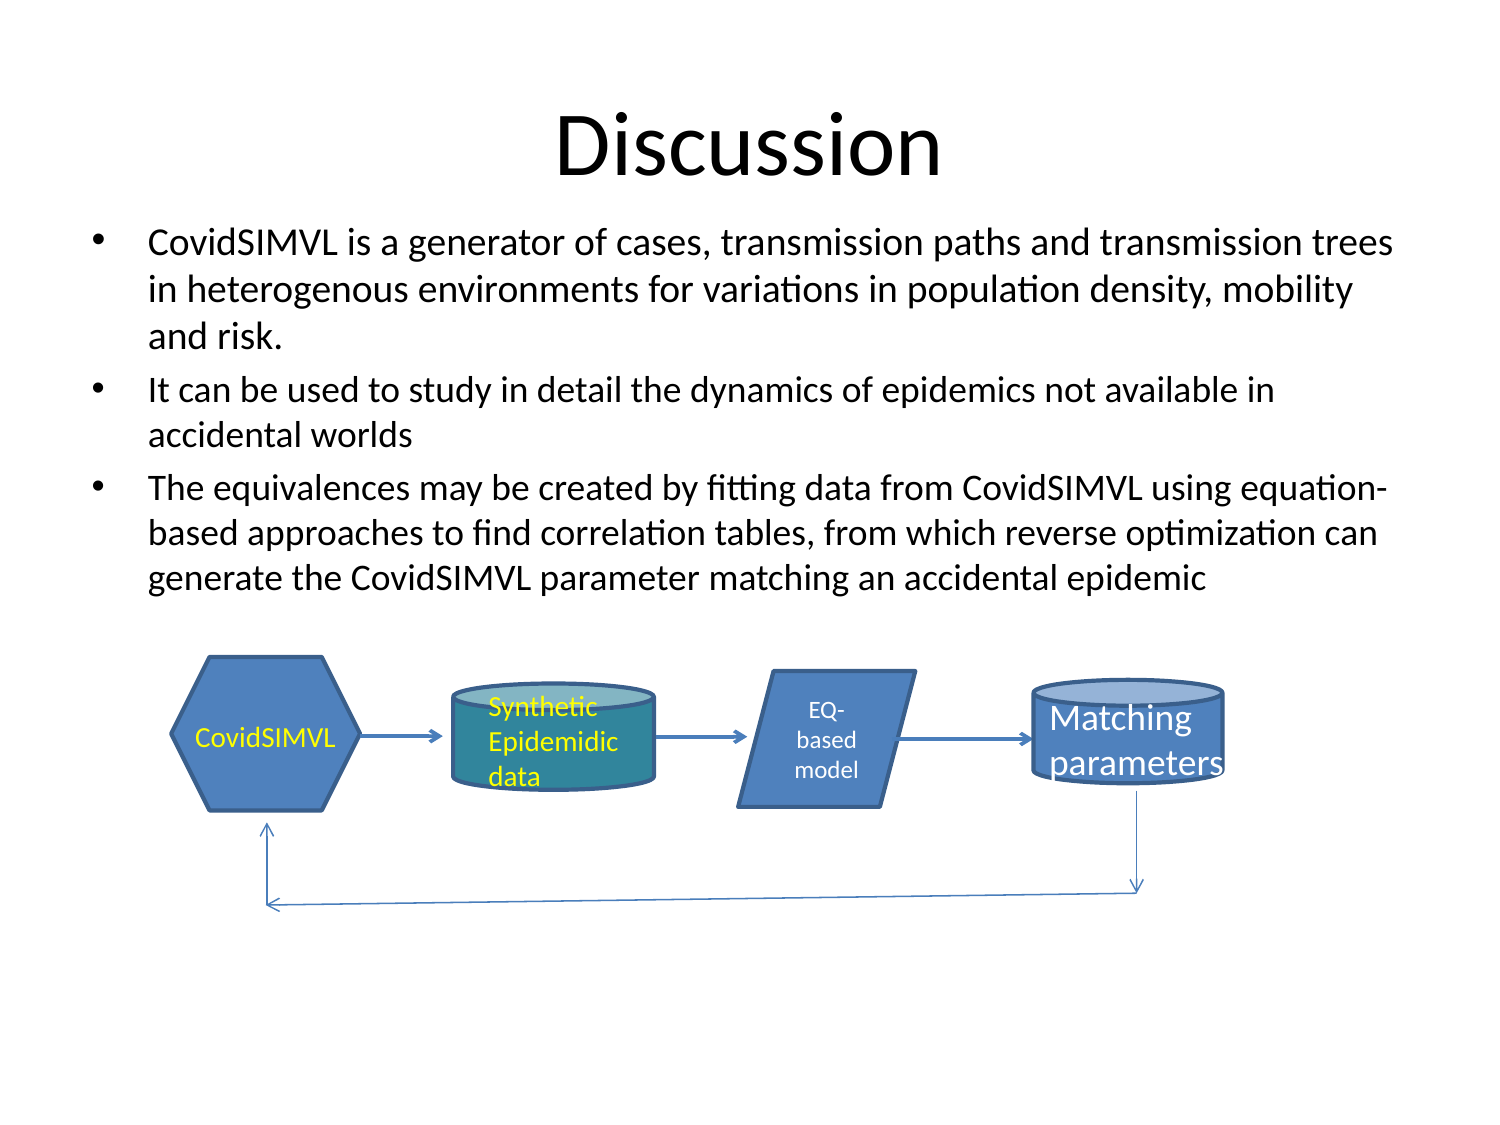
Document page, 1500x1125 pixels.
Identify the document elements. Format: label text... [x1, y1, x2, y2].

text_box [169, 711, 180, 757]
text_box [182, 761, 349, 813]
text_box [452, 679, 655, 802]
text_box CovidSIMVL [180, 710, 351, 761]
text_box [1042, 677, 1214, 685]
text_box Matching parameters [1034, 685, 1239, 791]
text_box [180, 654, 362, 757]
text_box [271, 892, 1137, 906]
text_box Matching parameters [1081, 857, 1287, 963]
list CovidSIMVL is a generator of cases, transmission paths and transmission trees in heterogenous environments for variations in population density, mobility and risk. It can be used to study in detail the dynamics of epidemics not available in accidental worlds The equivalences may be created by fitting data from CovidSIMVL using equation-based approaches to find correlation tables, from which reverse optimization can generate the CovidSIMVL parameter matching an accidental epidemic [76, 208, 1427, 610]
text_box EQ-based model [736, 668, 918, 809]
title Discussion [75, 45, 1425, 233]
